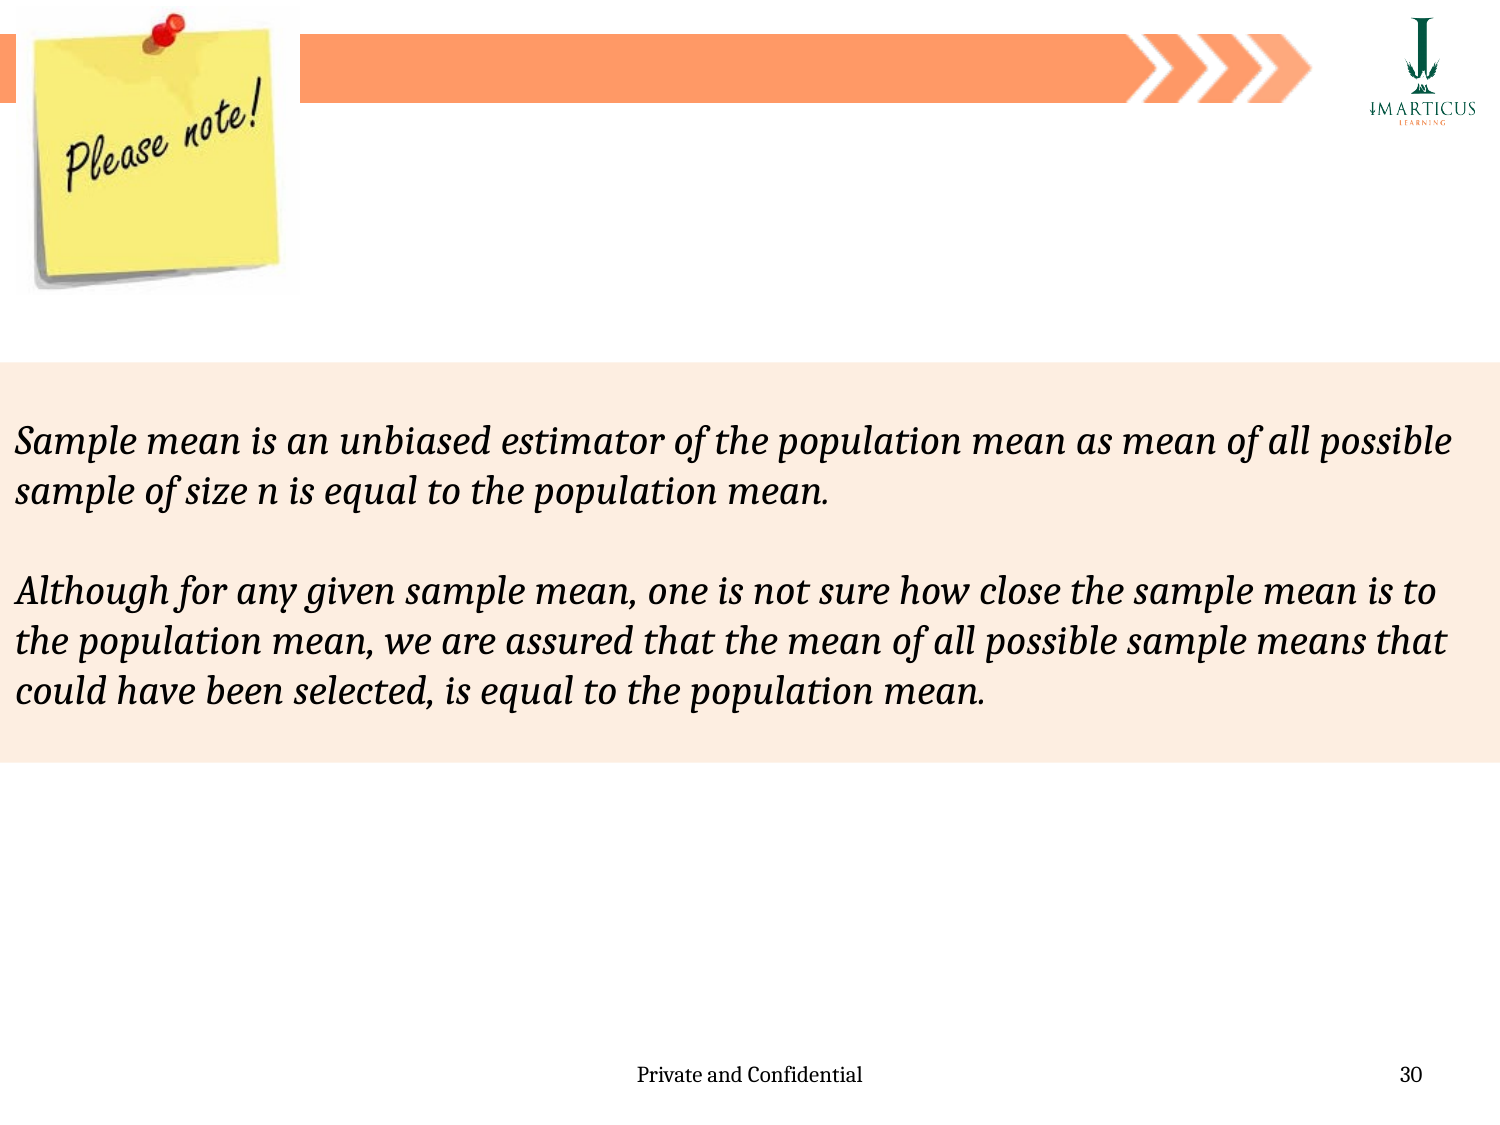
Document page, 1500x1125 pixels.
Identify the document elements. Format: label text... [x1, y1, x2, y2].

picture [0, 0, 1500, 295]
text_box Sample mean is an unbiased estimator of the population mean as mean of all possible sample of size n is equal to the population mean. Although for any given sample mean, one is not sure how close the sample mean is to the population mean, we are assured that the mean of all possible sample means that could have been selected, is equal to the population mean. [0, 362, 1500, 763]
